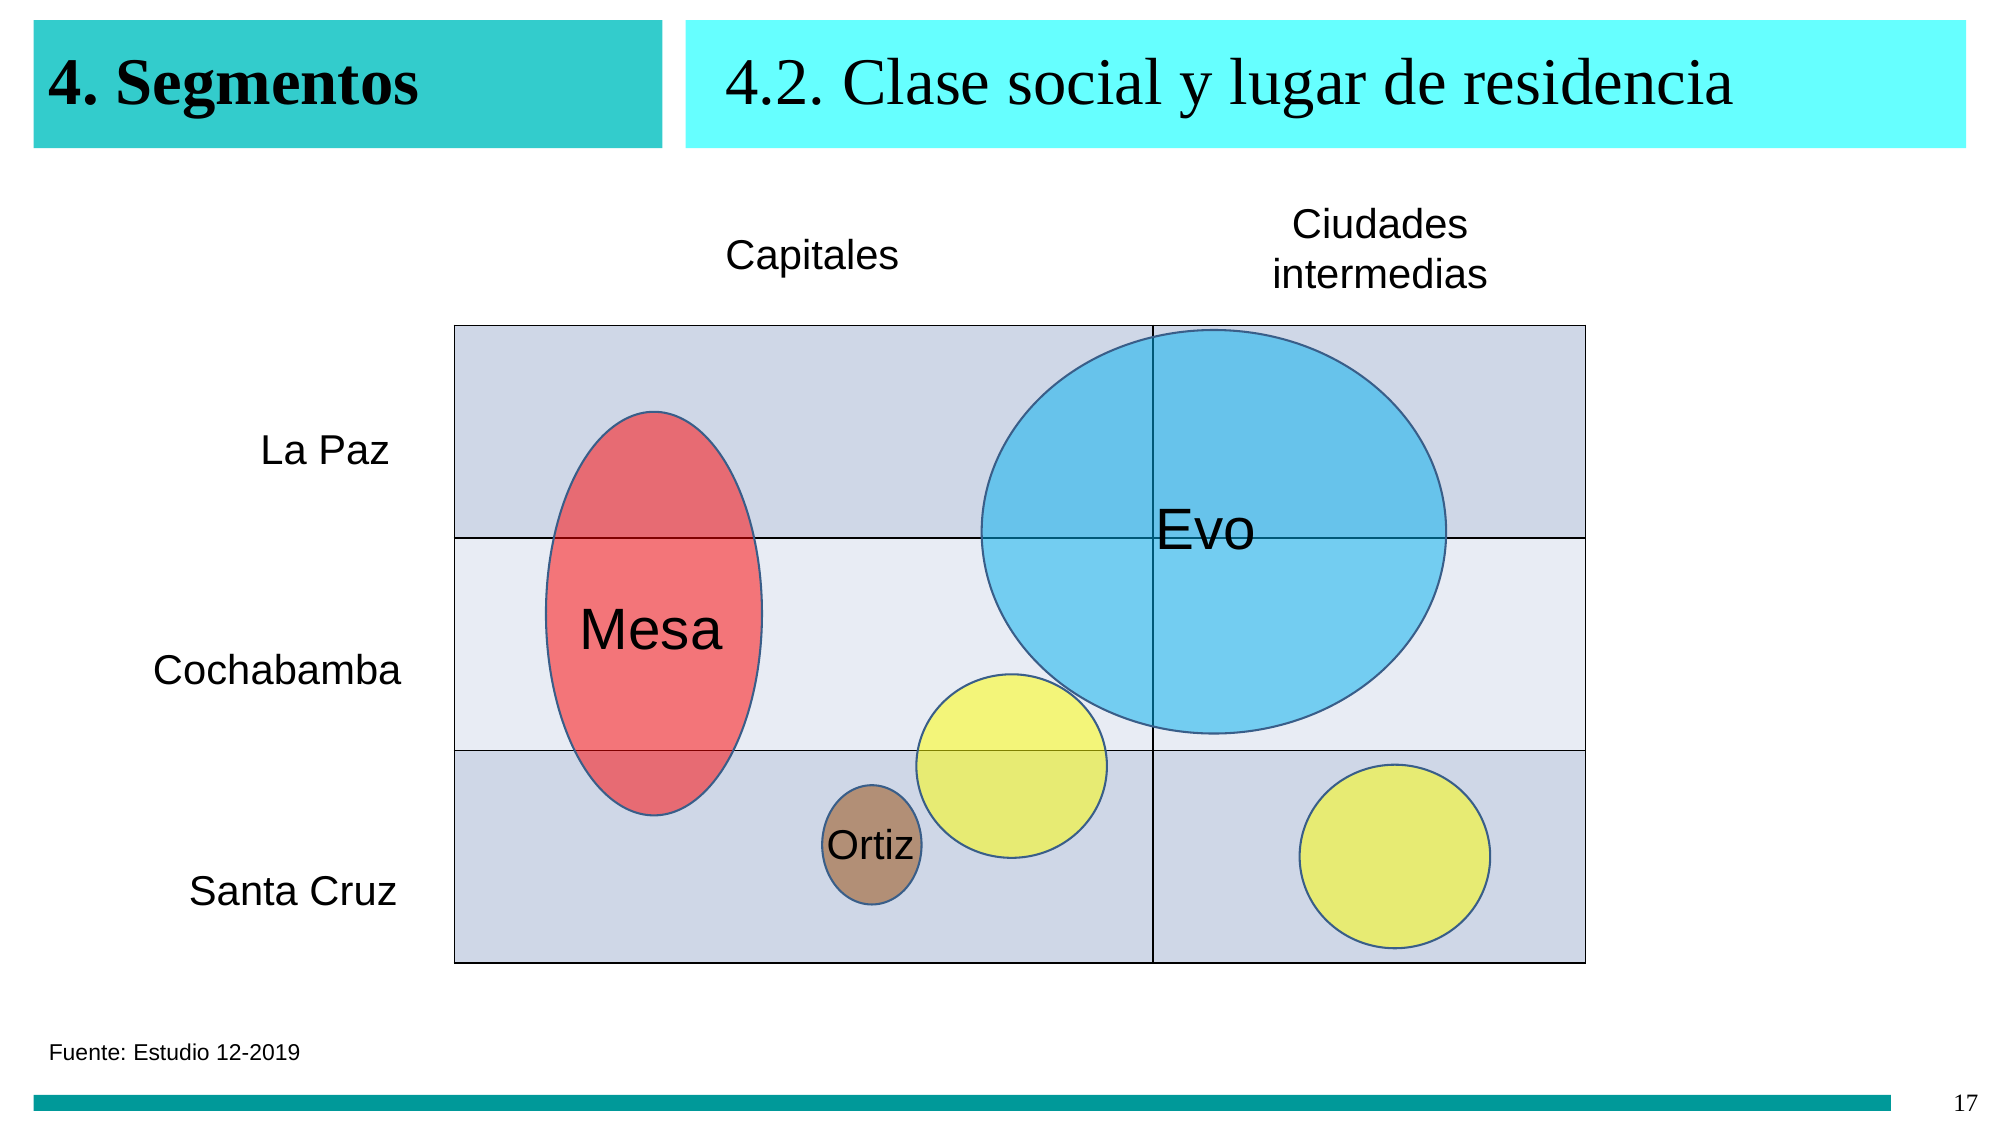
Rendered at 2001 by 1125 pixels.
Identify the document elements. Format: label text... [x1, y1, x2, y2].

text_box Mesa [565, 583, 740, 670]
text_box Fuente: Estudio 12-2019 [33, 1030, 318, 1074]
text_box Capitales [710, 220, 917, 286]
text_box 4.2. Clase social y lugar de residencia [710, 39, 1953, 137]
text_box La Paz [245, 415, 407, 482]
text_box [1299, 764, 1491, 949]
table_cell [455, 751, 1152, 962]
text_box [830, 877, 914, 905]
table_cell [455, 539, 573, 750]
text_box Ciudades intermedias [1256, 189, 1505, 306]
text_box Ortiz [811, 810, 931, 877]
table_cell [1154, 751, 1585, 962]
slide_number ‹#› [1543, 1071, 1994, 1125]
text_box Evo [1140, 483, 1273, 570]
text_box [831, 785, 913, 810]
table_cell [735, 539, 1152, 750]
text_box 4. Segmentos [33, 35, 637, 132]
text_box Santa Cruz [173, 856, 415, 923]
table_cell [1154, 539, 1585, 750]
text_box [545, 411, 762, 816]
text_box [981, 329, 1447, 734]
text_box [916, 674, 1107, 858]
table_header [1154, 326, 1585, 537]
table_header [455, 326, 1152, 537]
text_box Cochabamba [138, 635, 419, 702]
